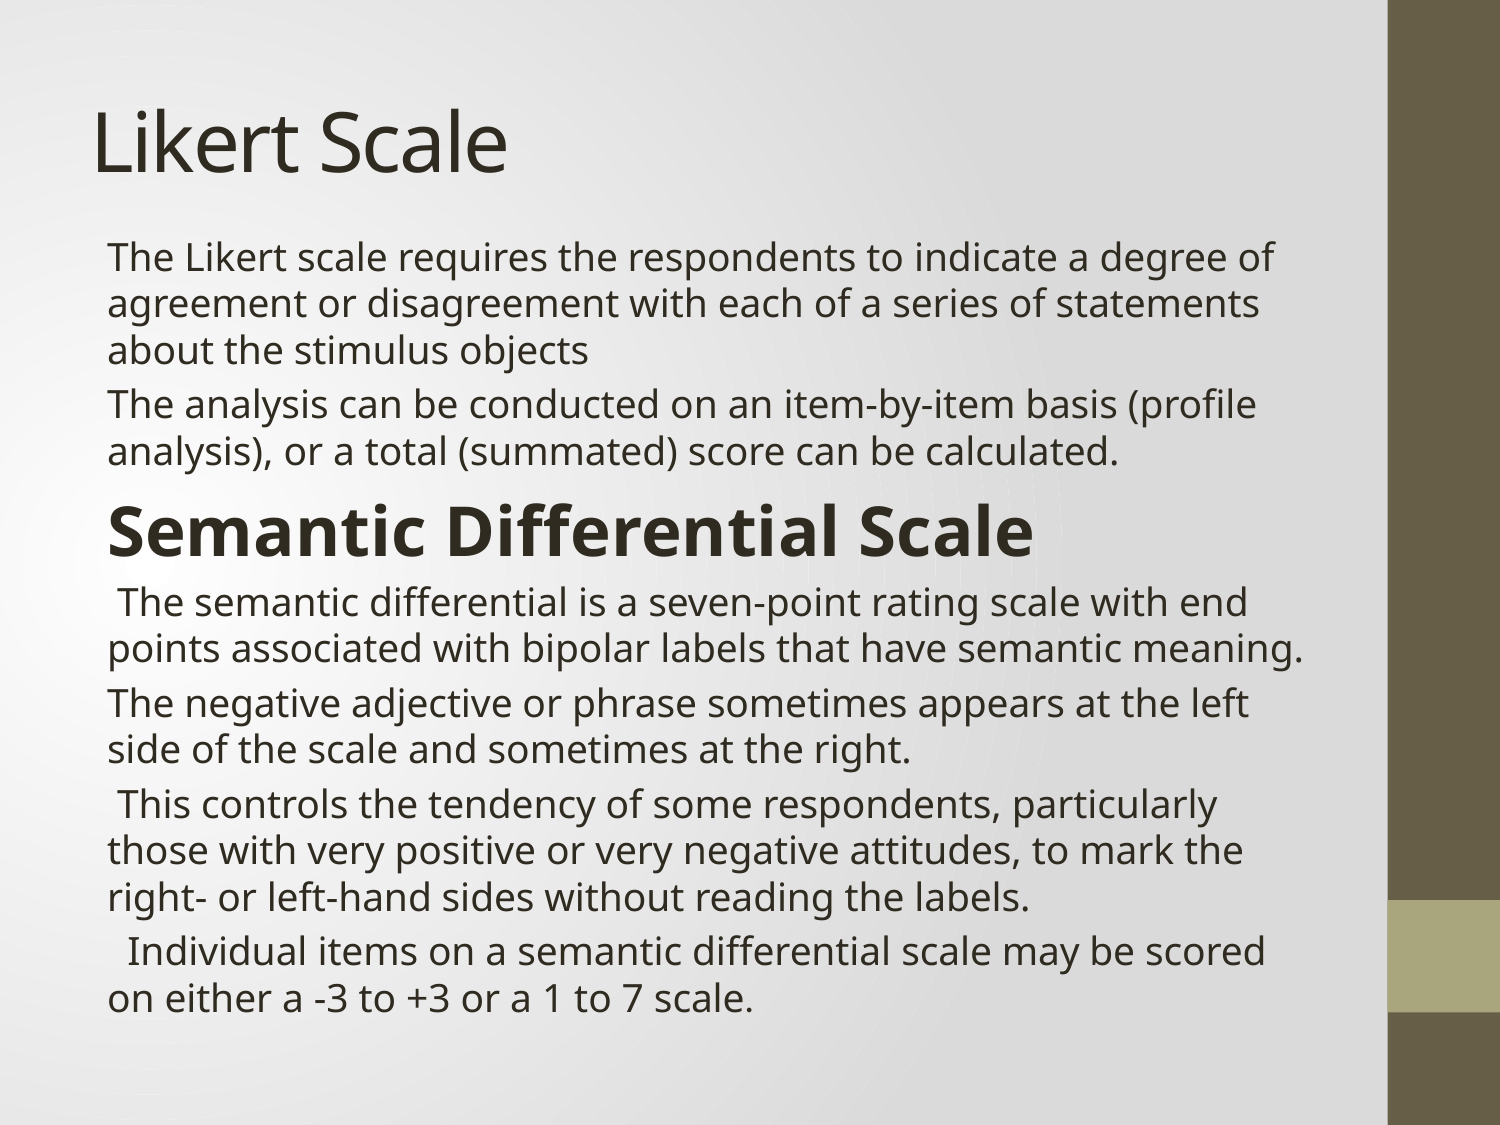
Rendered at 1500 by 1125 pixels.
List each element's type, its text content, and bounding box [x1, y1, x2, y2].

list The Likert scale requires the respondents to indicate a degree of agreement or disagreement with each of a series of statements about the stimulus objects The analysis can be conducted on an item-by-item basis (profile analysis), or a total (summated) score can be calculated. Semantic Differential Scale The semantic differential is a seven-point rating scale with end points associated with bipolar labels that have semantic meaning. The negative adjective or phrase sometimes appears at the left side of the scale and sometimes at the right. This controls the tendency of some respondents, particularly those with very positive or very negative attitudes, to mark the right- or left-hand sides without reading the labels. Individual items on a semantic differential scale may be scored on either a -3 to +3 or a 1 to 7 scale. [75, 224, 1325, 1050]
title Likert Scale [75, 45, 1325, 224]
